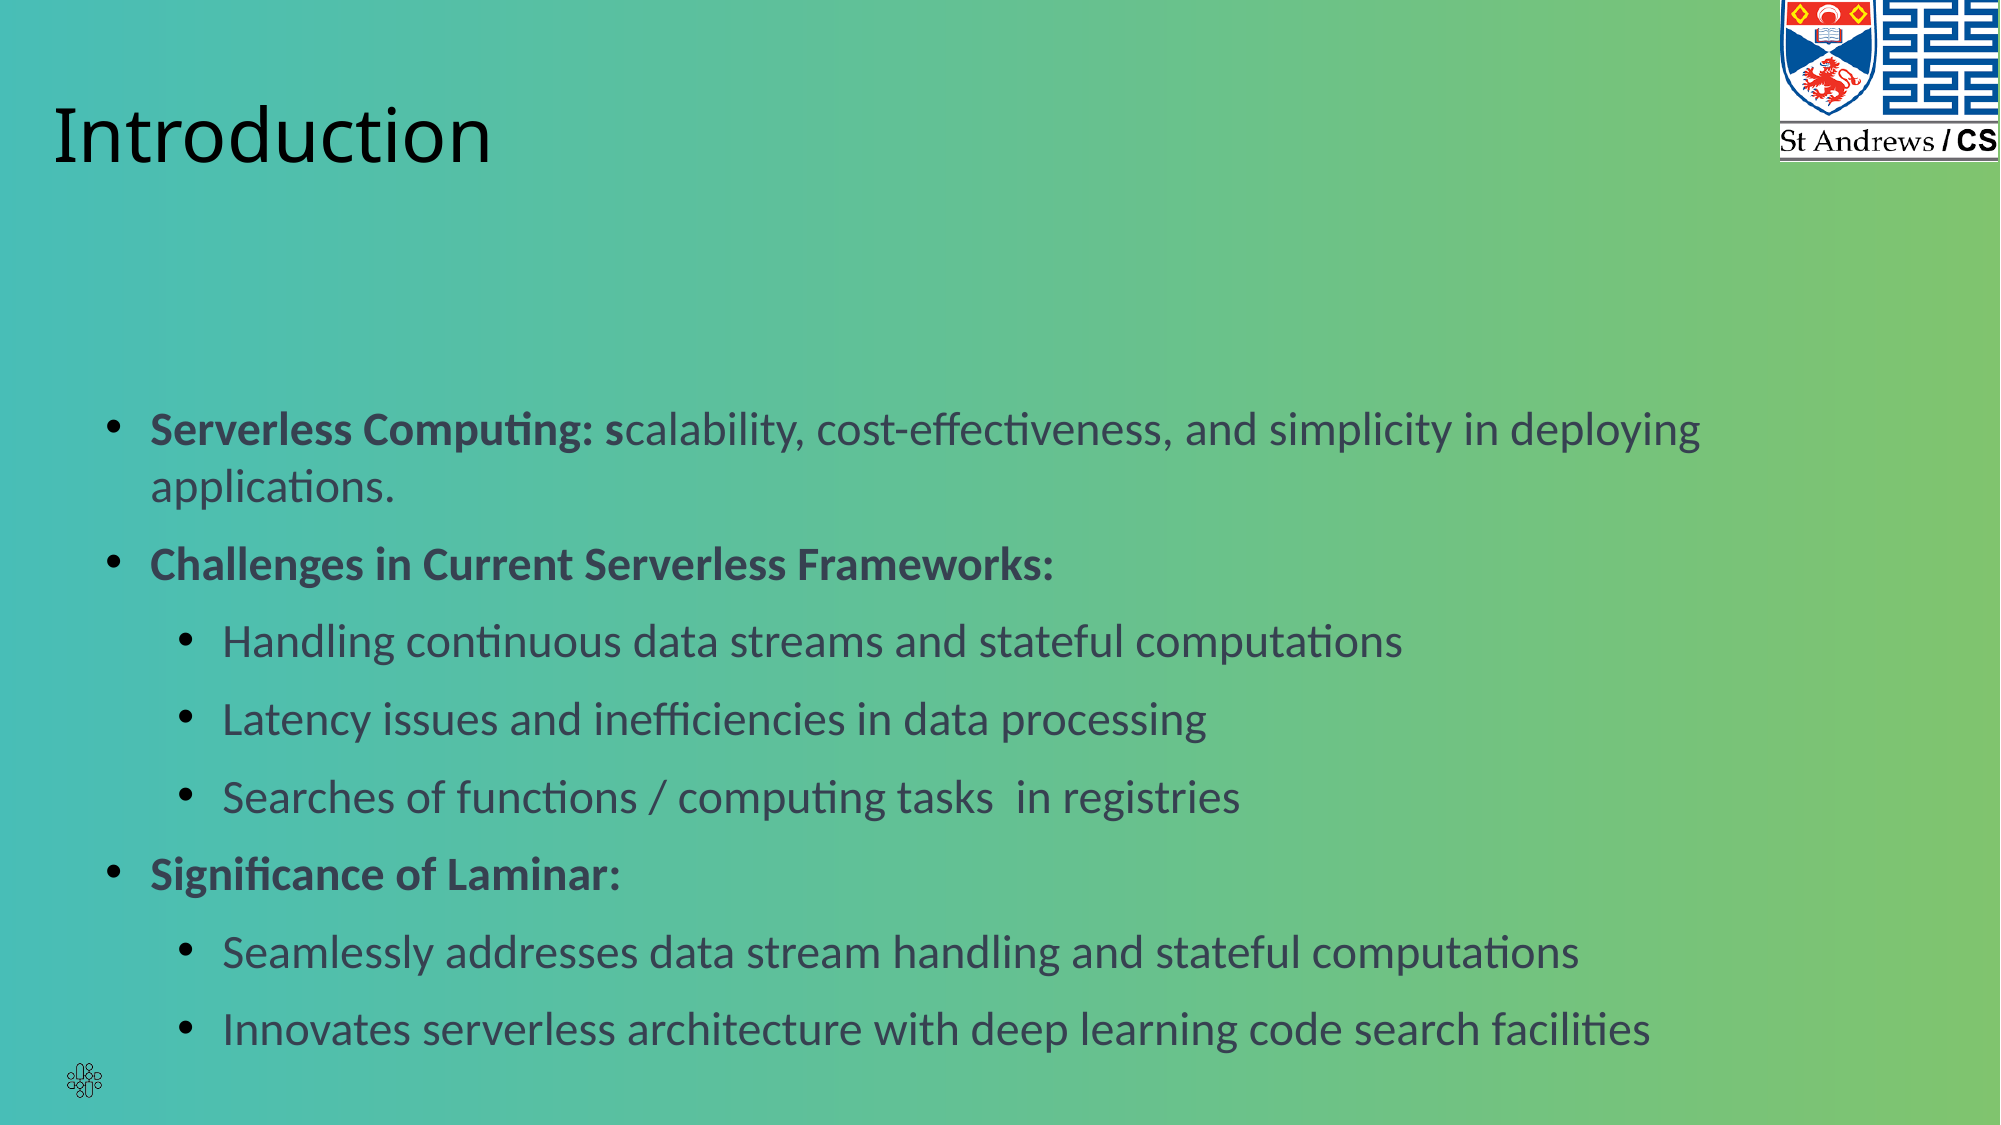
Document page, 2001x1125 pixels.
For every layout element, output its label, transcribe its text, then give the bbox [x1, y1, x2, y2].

picture [1780, 0, 1999, 163]
picture [67, 1063, 102, 1098]
list Serverless Computing: scalability, cost-effectiveness, and simplicity in deploying applications. Challenges in Current Serverless Frameworks: Handling continuous data streams and stateful computations Latency issues and inefficiencies in data processing Searches of functions / computing tasks in registries Significance of Laminar: Seamlessly addresses data stream handling and stateful computations Innovates serverless architecture with deep learning code search facilities [90, 389, 1853, 1070]
title Introduction [35, 95, 2000, 263]
